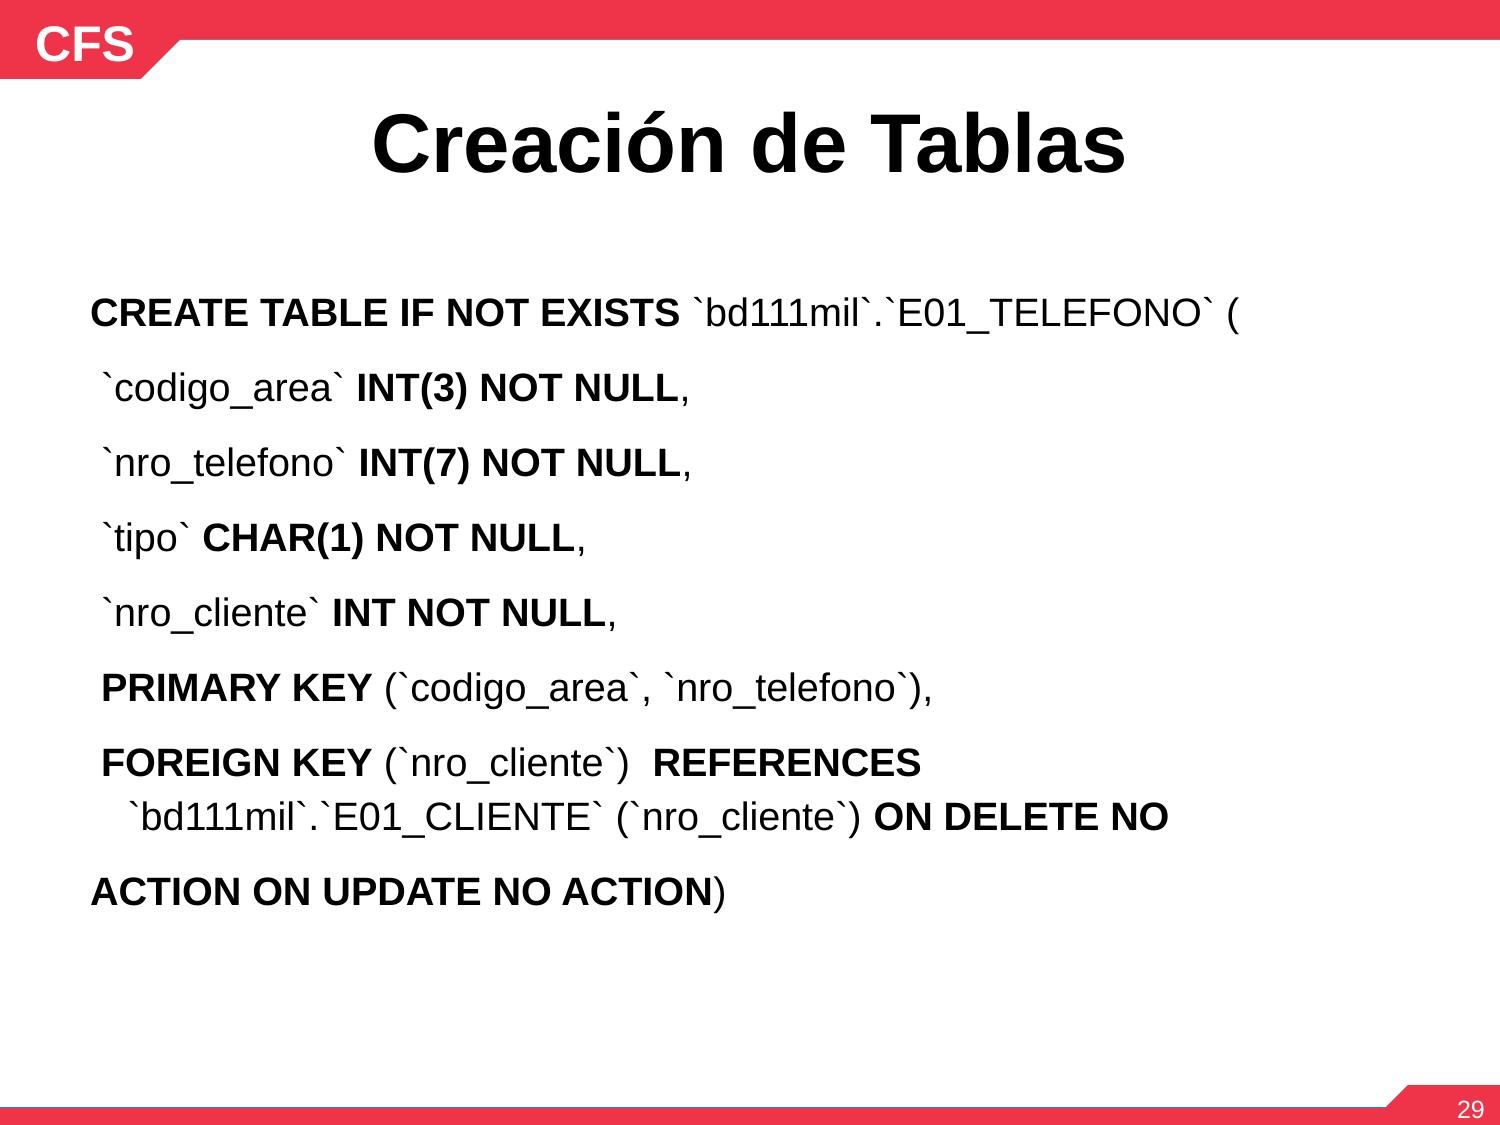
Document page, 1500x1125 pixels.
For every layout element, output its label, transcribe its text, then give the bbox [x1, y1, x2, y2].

title Creación de Tablas [103, 45, 1397, 246]
list CREATE TABLE IF NOT EXISTS `bd111mil`.`E01_TELEFONO` ( `codigo_area` INT(3) NOT NULL, `nro_telefono` INT(7) NOT NULL, `tipo` CHAR(1) NOT NULL, `nro_cliente` INT NOT NULL, PRIMARY KEY (`codigo_area`, `nro_telefono`), FOREIGN KEY (`nro_cliente`) REFERENCES `bd111mil`.`E01_CLIENTE` (`nro_cliente`) ON DELETE NO ACTION ON UPDATE NO ACTION) [75, 272, 1397, 987]
slide_number ‹#› [1396, 1078, 1500, 1125]
